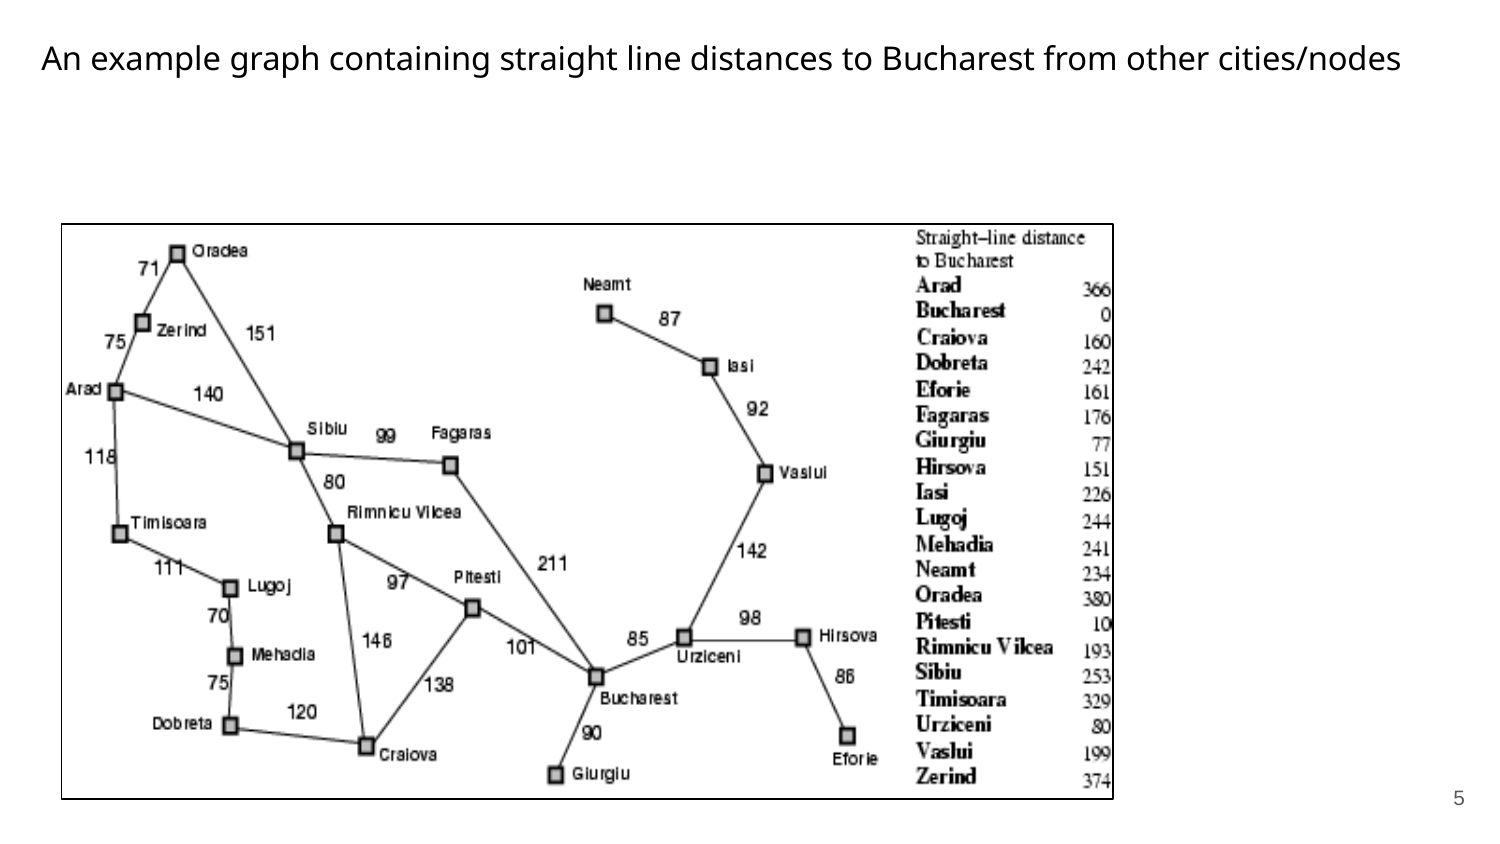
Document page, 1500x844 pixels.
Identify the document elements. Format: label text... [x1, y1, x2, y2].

title An example graph containing straight line distances to Bucharest from other cities/nodes [26, 23, 1424, 117]
picture [62, 224, 1113, 799]
slide_number ‹#› [1389, 764, 1480, 830]
